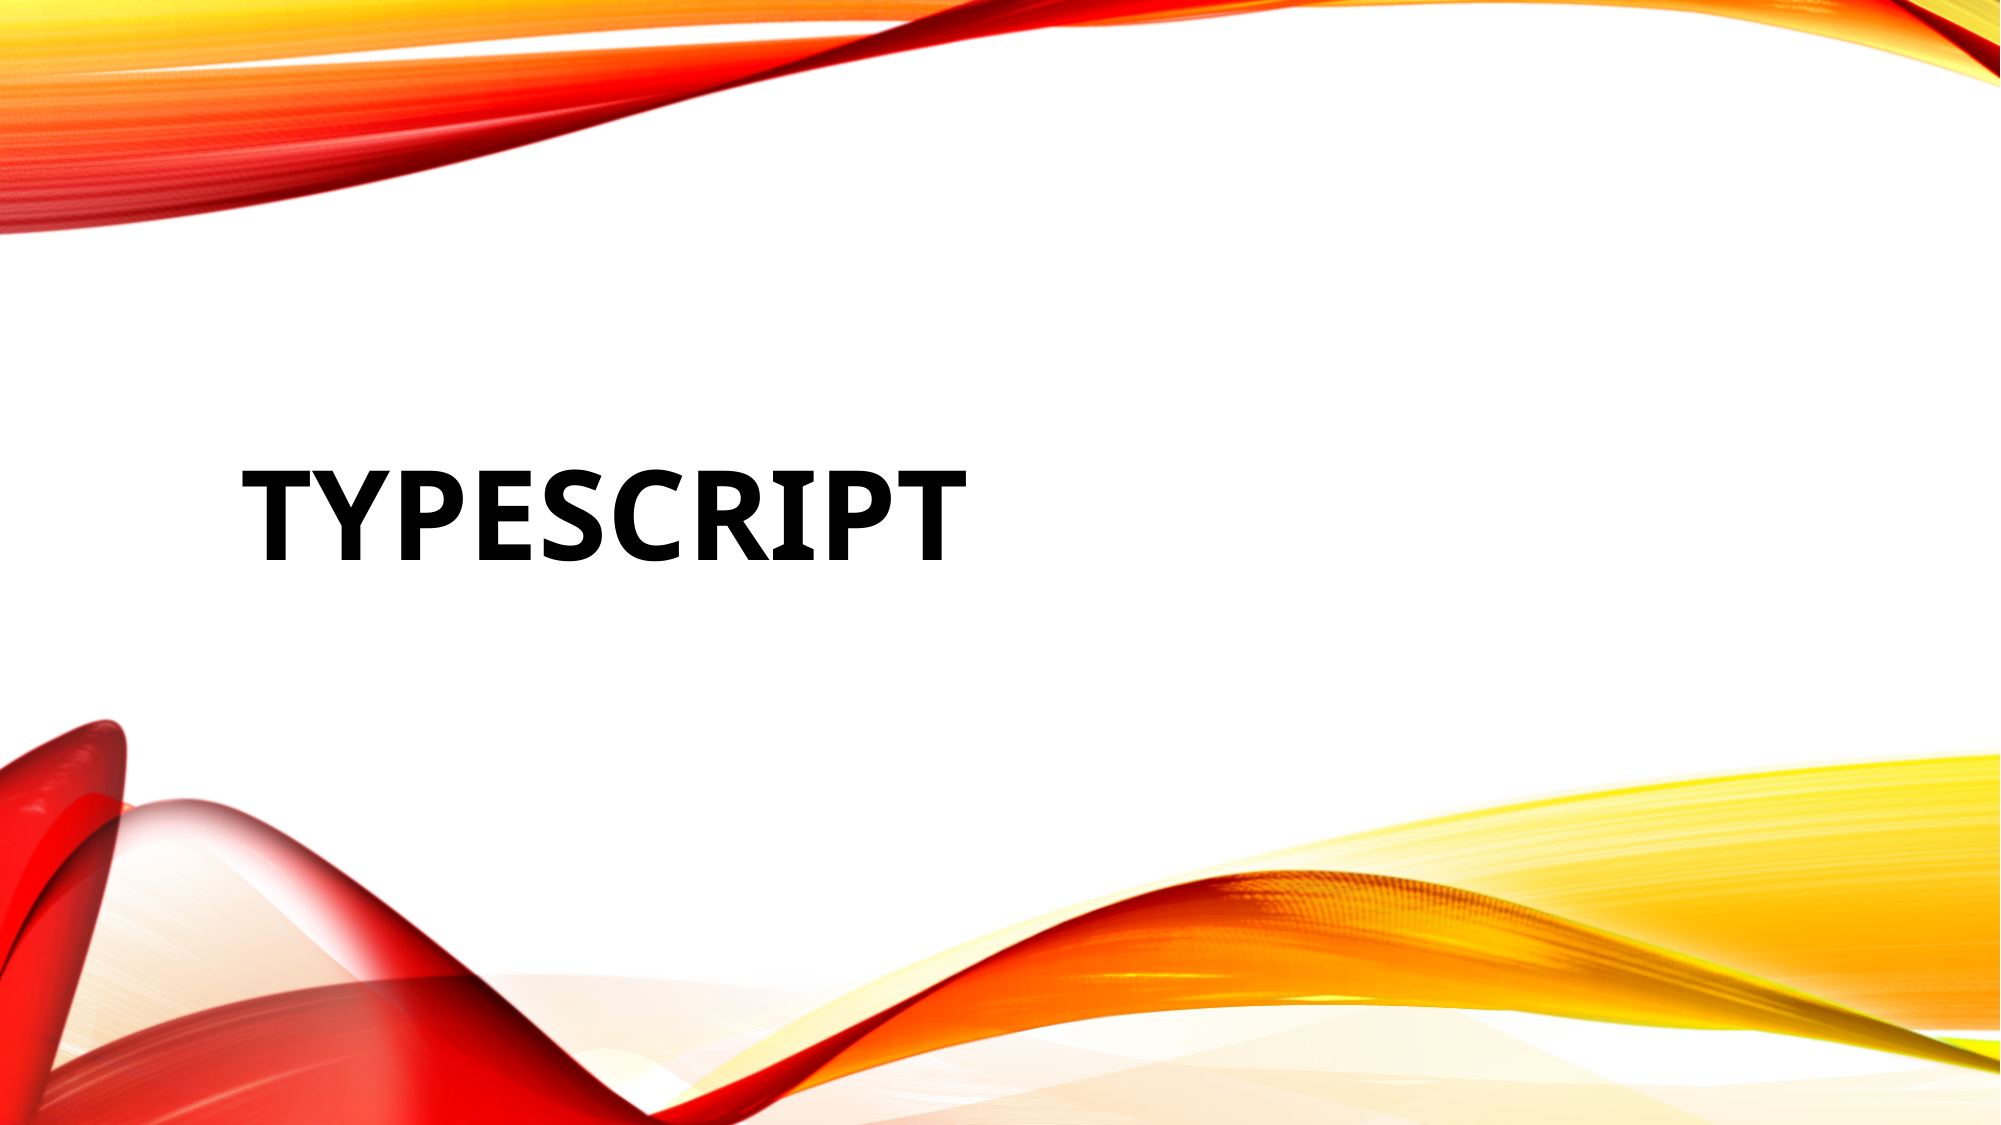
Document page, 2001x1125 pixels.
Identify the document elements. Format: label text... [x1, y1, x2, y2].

picture [0, 0, 2000, 237]
title Typescript [225, 295, 1775, 596]
picture [0, 717, 2000, 1125]
